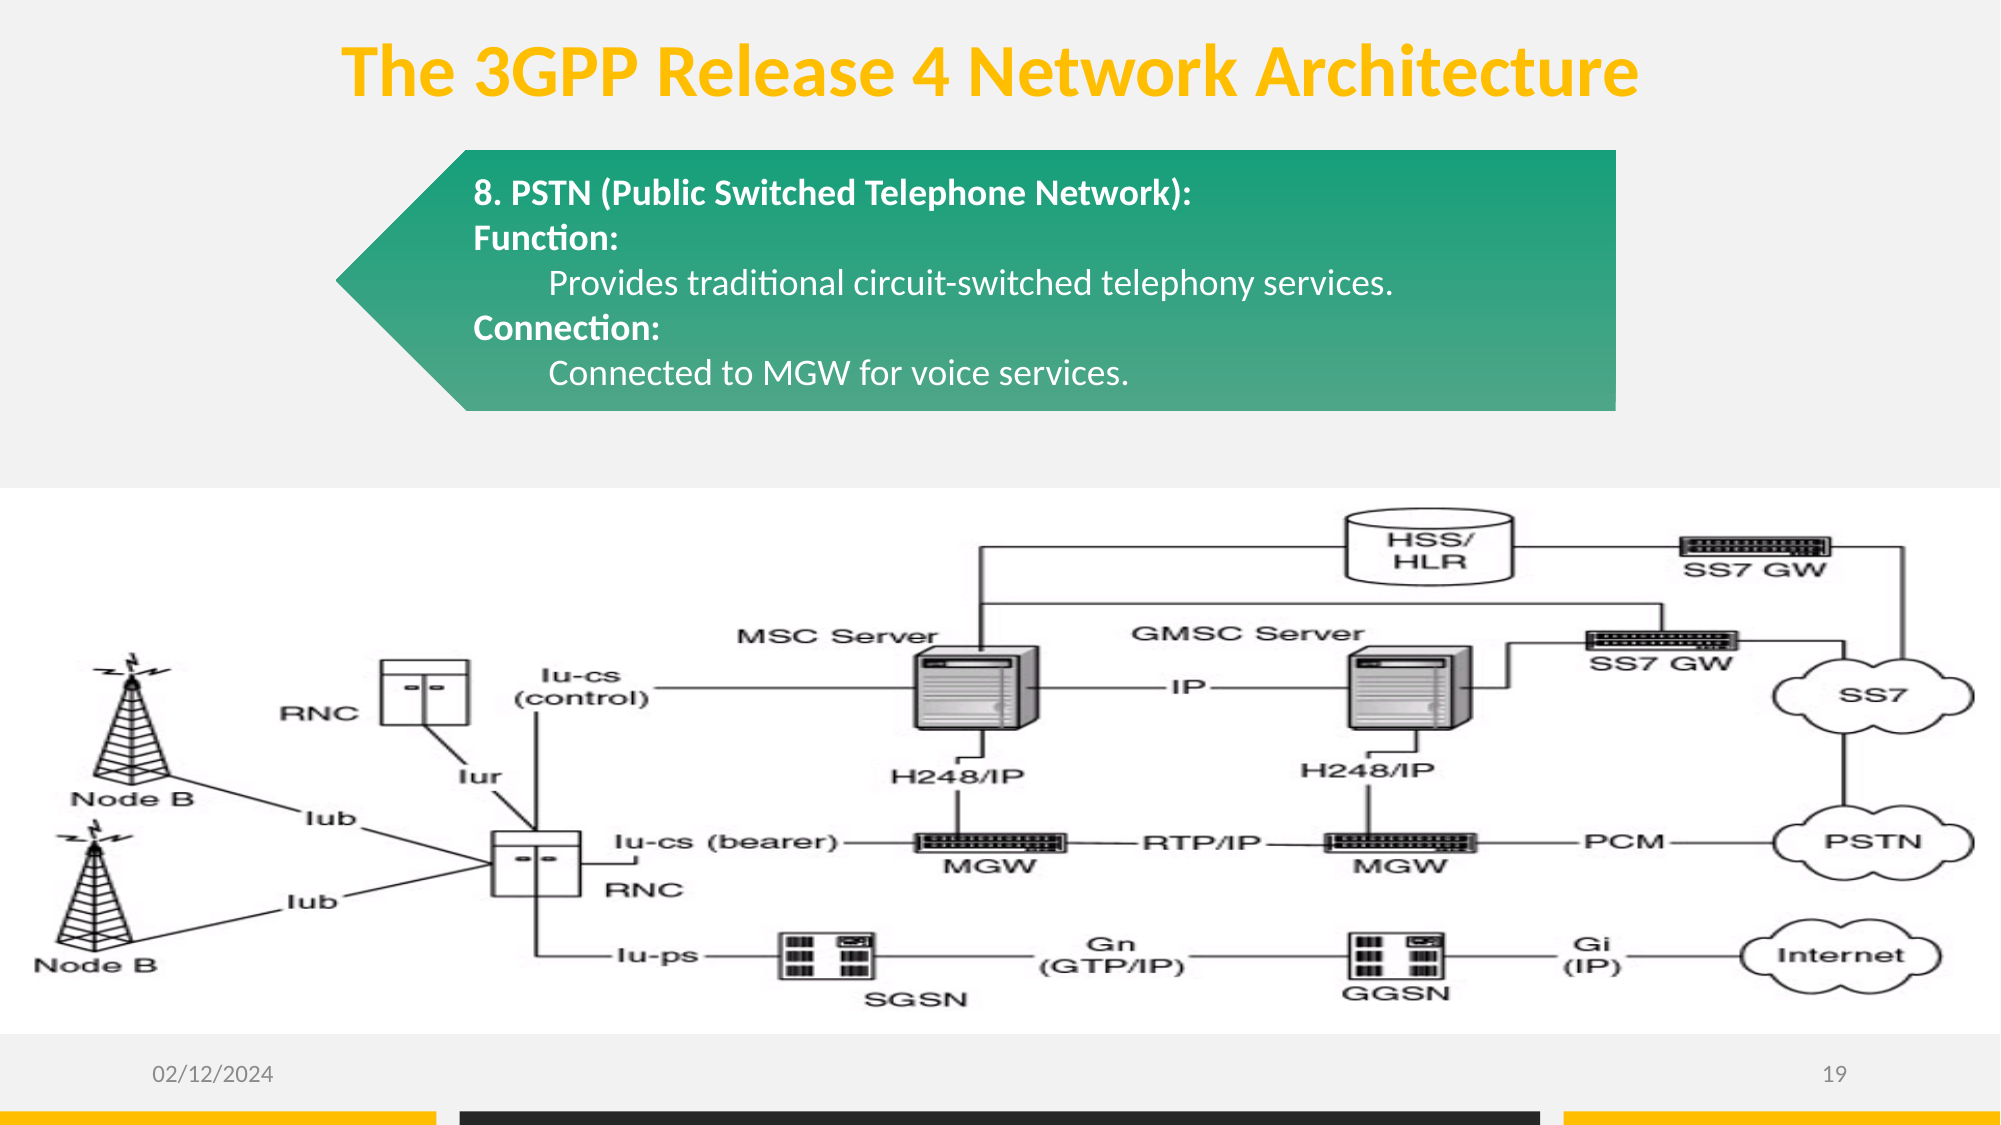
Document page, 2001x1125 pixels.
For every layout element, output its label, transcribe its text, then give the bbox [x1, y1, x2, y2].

text_box [1563, 1110, 2000, 1125]
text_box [336, 149, 1616, 412]
slide_number 19 [1412, 1042, 1863, 1103]
text_box [0, 1110, 437, 1125]
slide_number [137, 1042, 588, 1103]
text_box [459, 1110, 1541, 1125]
text_box The 3GPP Release 4 Network Architecture [117, 21, 1883, 112]
picture [0, 488, 2000, 1034]
